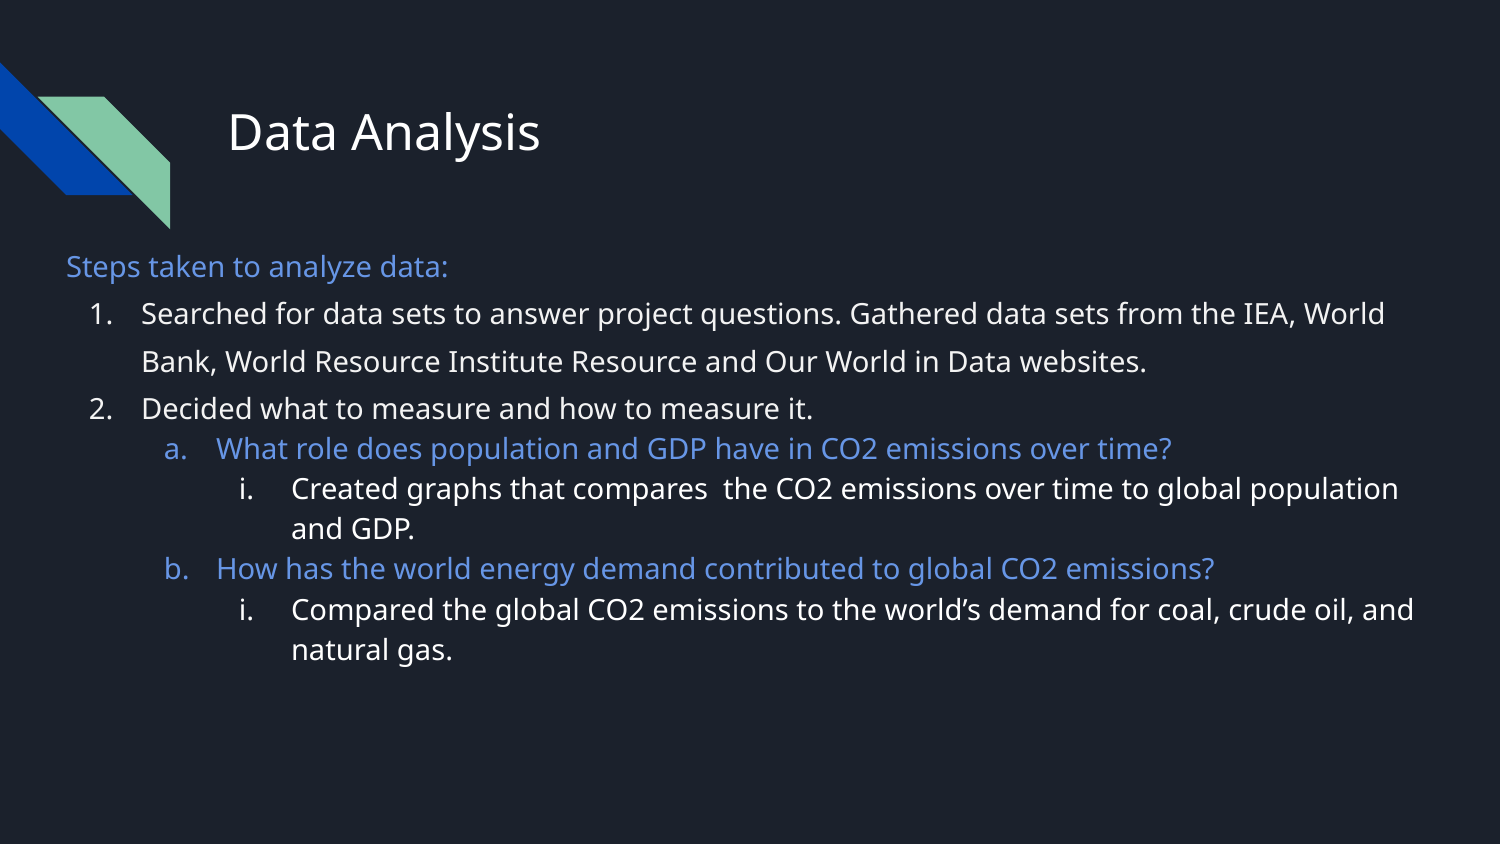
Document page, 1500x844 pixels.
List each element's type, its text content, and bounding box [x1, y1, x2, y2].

list Steps taken to analyze data: Searched for data sets to answer project questions. Gathered data sets from the IEA, World Bank, World Resource Institute Resource and Our World in Data websites. Decided what to measure and how to measure it. What role does population and GDP have in CO2 emissions over time? Created graphs that compares the CO2 emissions over time to global population and GDP. How has the world energy demand contributed to global CO2 emissions? Compared the global CO2 emissions to the world’s demand for coal, crude oil, and natural gas. [51, 186, 1449, 728]
title Data Analysis [212, 64, 1368, 186]
